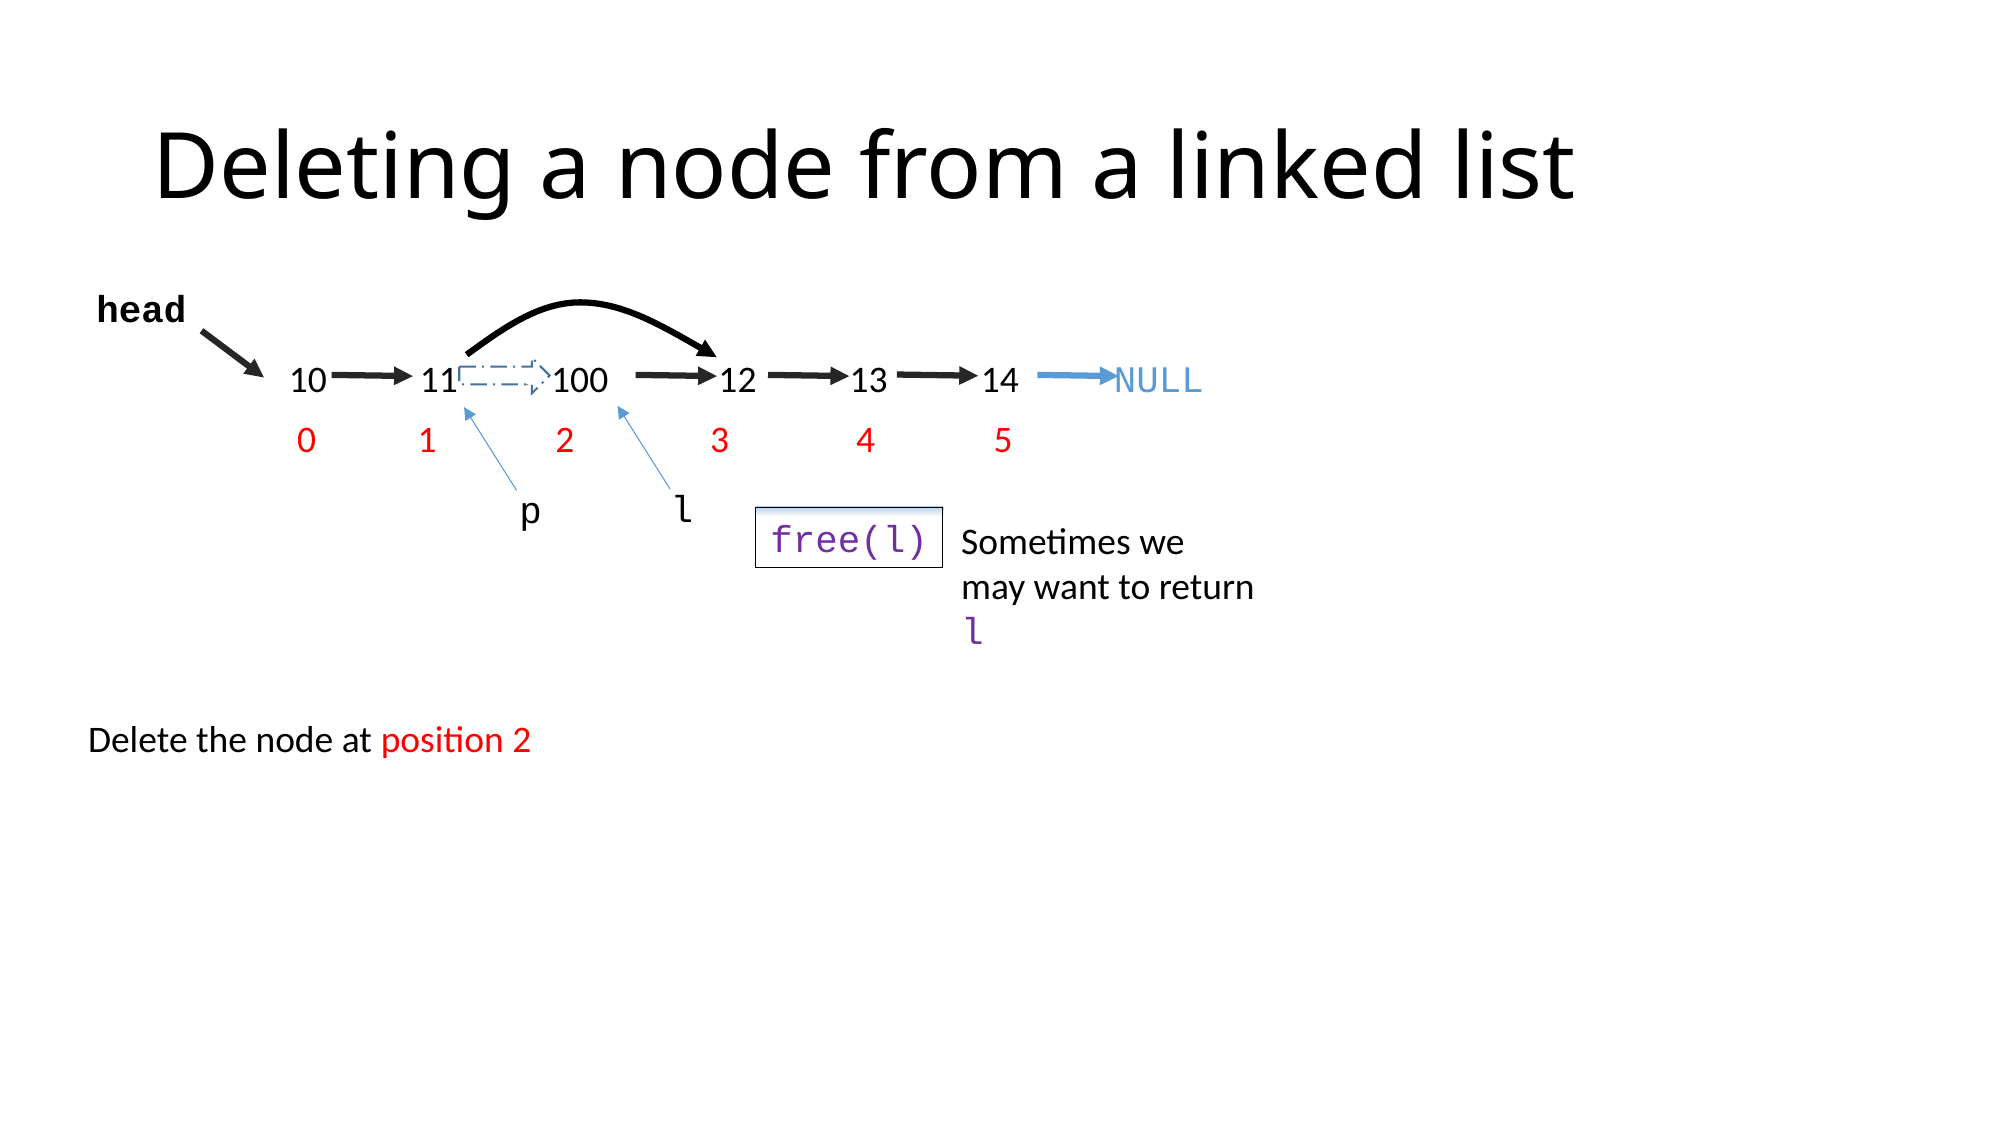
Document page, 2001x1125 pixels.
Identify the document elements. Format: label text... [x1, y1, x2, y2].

text_box free(l) [755, 507, 943, 568]
text_box Delete the node at position 2 [73, 707, 590, 768]
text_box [617, 405, 671, 490]
text_box p [504, 478, 578, 539]
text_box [464, 407, 517, 491]
title Deleting a node from a linked list [137, 59, 1863, 278]
text_box l [655, 477, 730, 538]
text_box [81, 277, 1279, 469]
text_box Sometimes we may want to return l [946, 509, 1271, 660]
